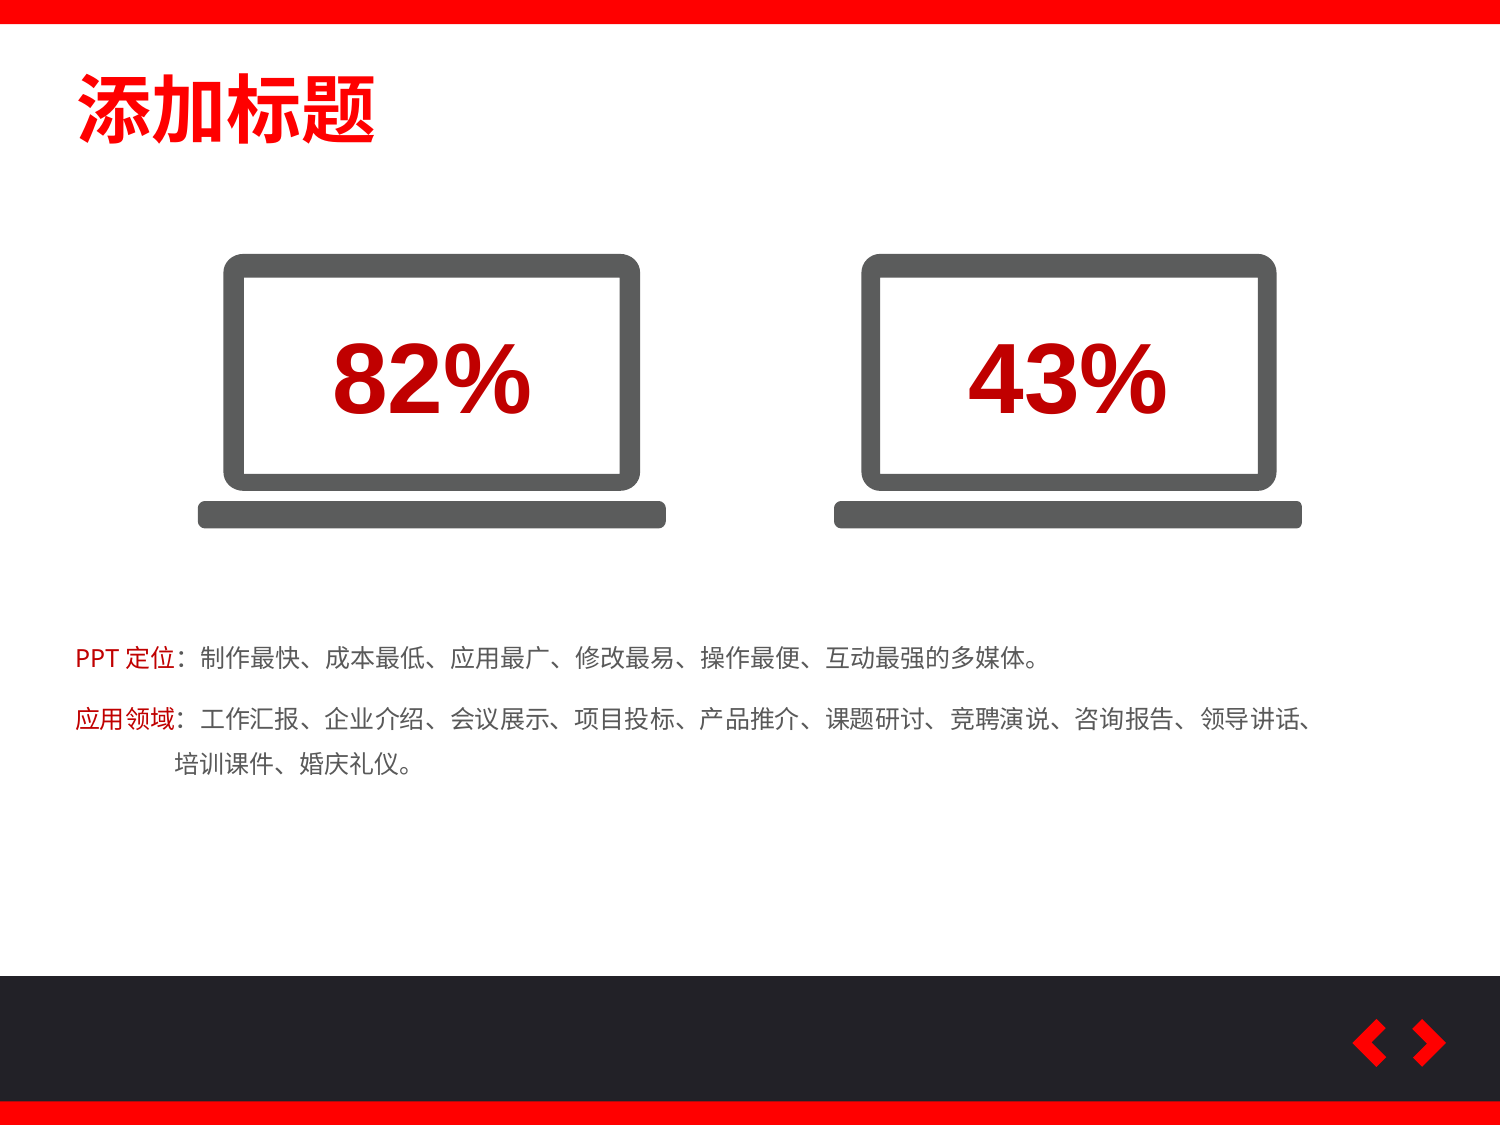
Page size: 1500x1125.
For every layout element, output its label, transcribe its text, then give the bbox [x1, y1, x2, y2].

text_box 添加标题 [61, 54, 392, 160]
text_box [60, 620, 1347, 788]
text_box [0, 0, 1500, 25]
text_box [197, 253, 666, 529]
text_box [834, 253, 1302, 529]
